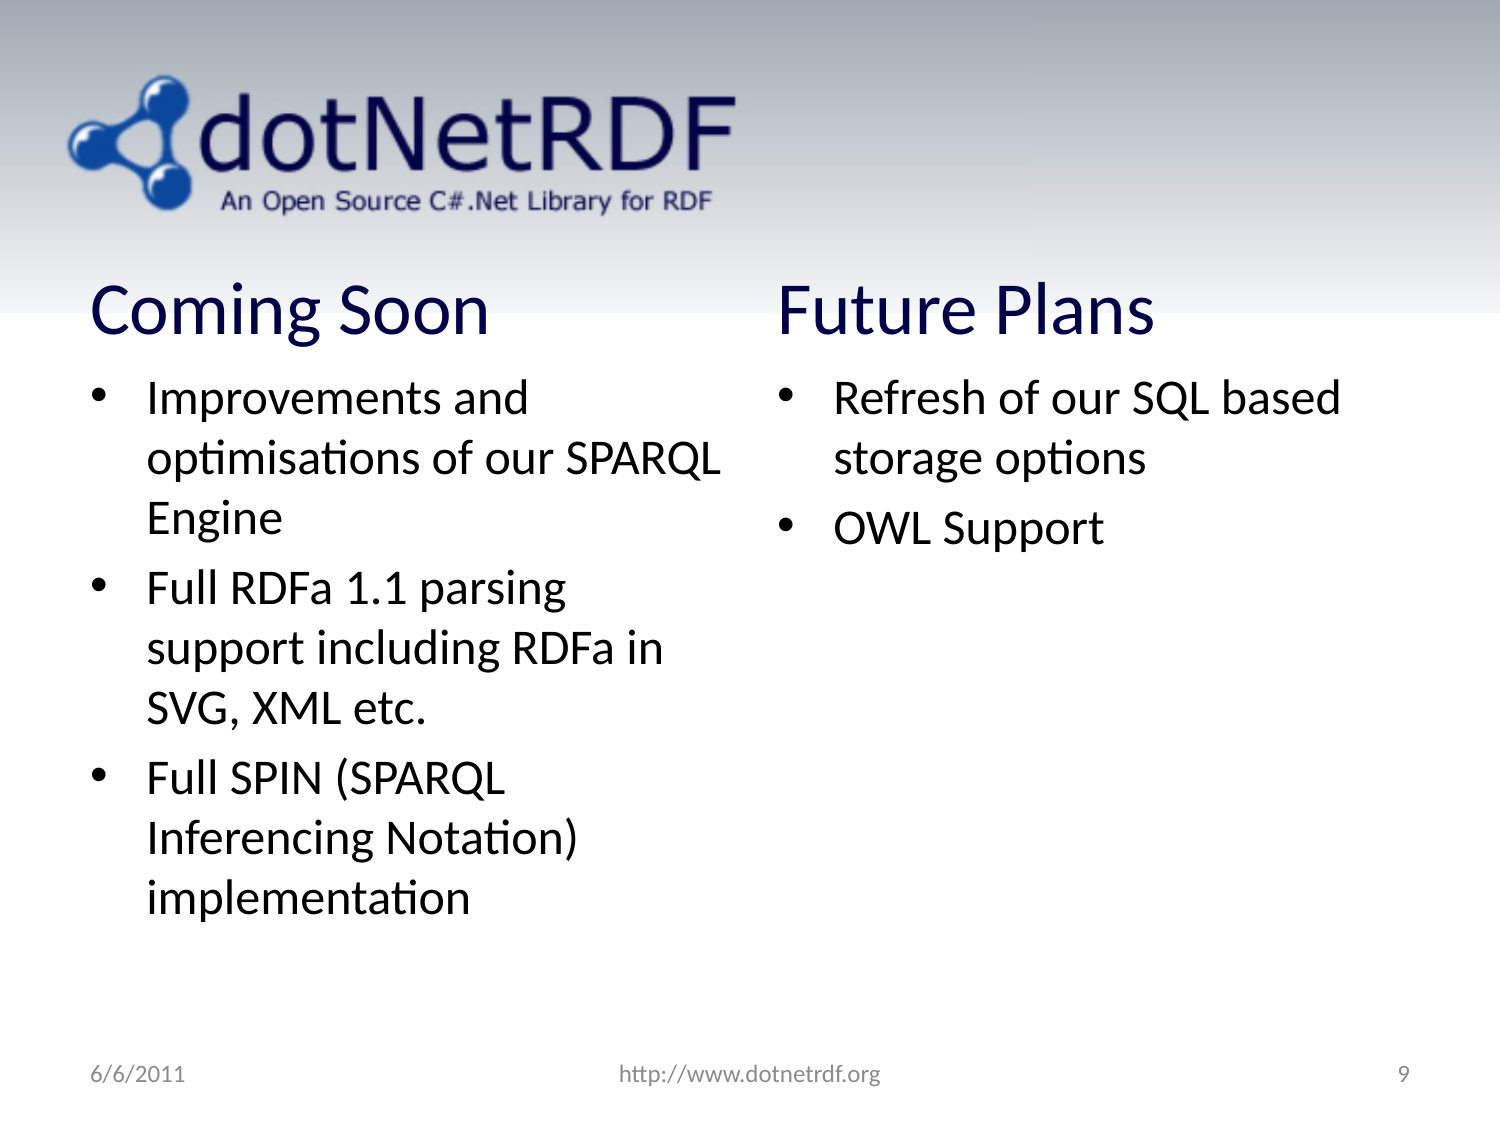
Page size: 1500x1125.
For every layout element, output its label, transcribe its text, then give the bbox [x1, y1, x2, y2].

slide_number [75, 1042, 425, 1103]
list Refresh of our SQL based storage options OWL Support [761, 356, 1425, 1005]
slide_number 9 [1074, 1042, 1425, 1103]
list Future Plans [761, 251, 1425, 356]
picture [0, 0, 1500, 313]
list Improvements and optimisations of our SPARQL Engine Full RDFa 1.1 parsing support including RDFa in SVG, XML etc. Full SPIN (SPARQL Inferencing Notation) implementation [75, 356, 738, 1005]
list Coming Soon [75, 251, 738, 356]
footer http://www.dotnetrdf.org [512, 1042, 988, 1103]
